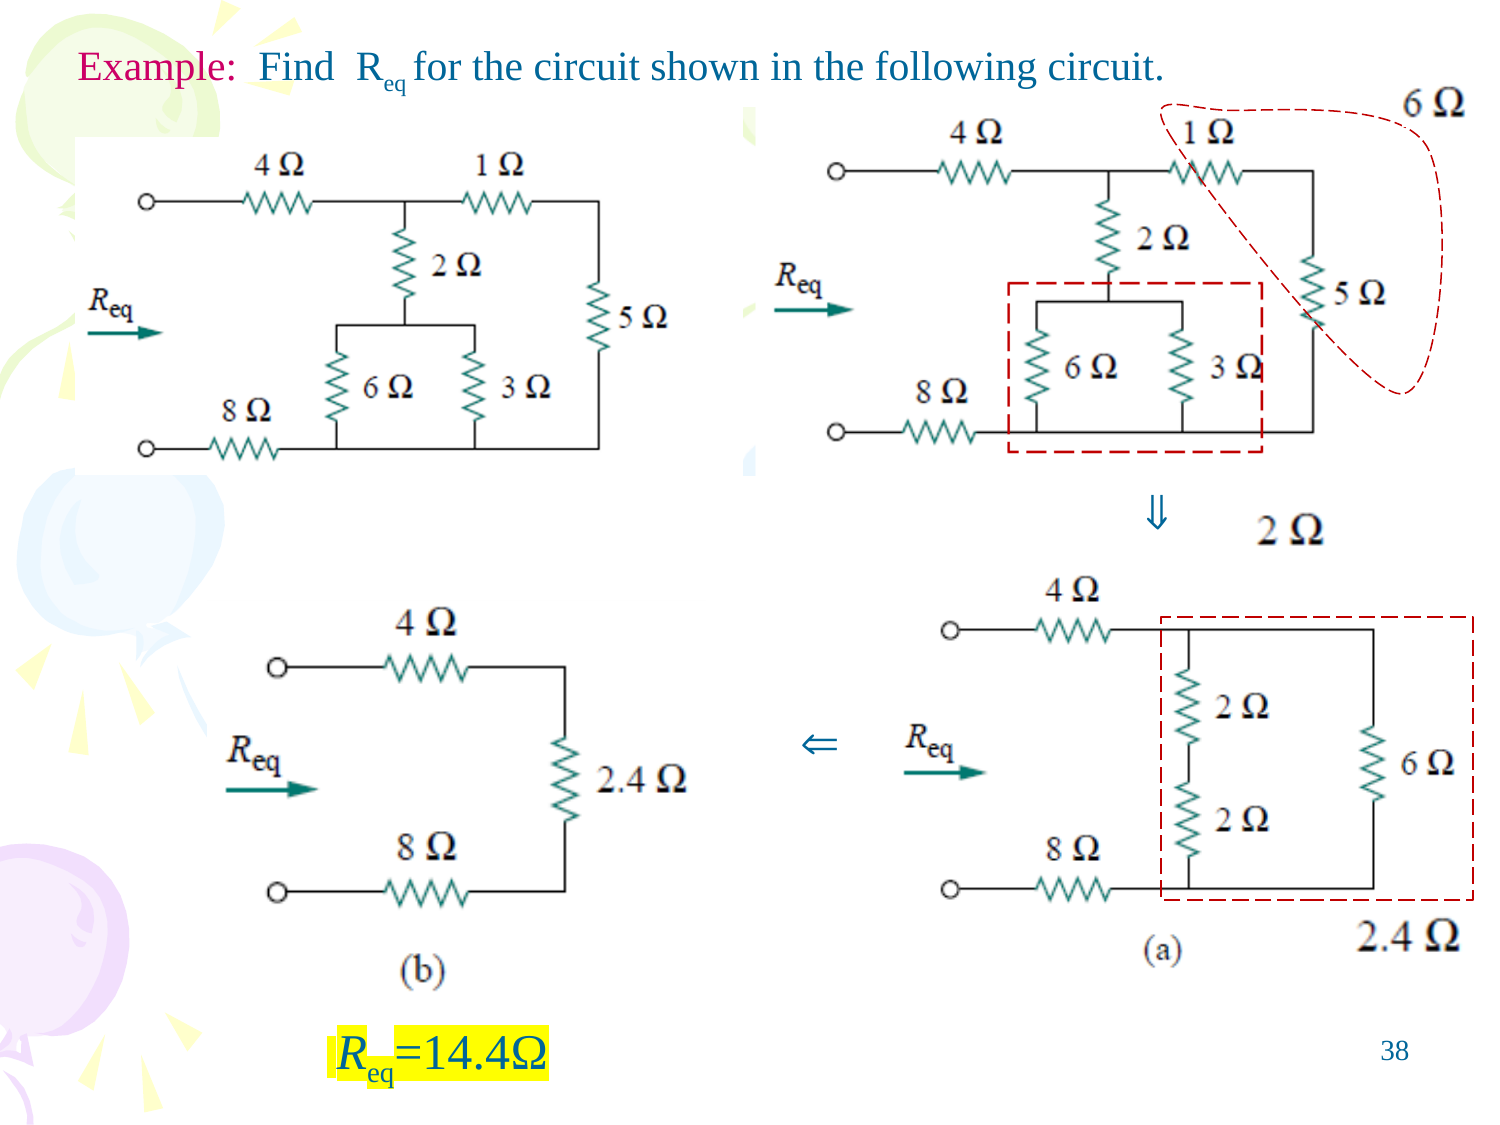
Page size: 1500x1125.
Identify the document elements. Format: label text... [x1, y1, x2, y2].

text_box Req=14.4Ω [312, 1012, 613, 1096]
text_box Example: Find Req for the circuit shown in the following circuit. [62, 31, 1411, 104]
picture [74, 137, 680, 476]
text_box  [1125, 484, 1201, 560]
picture [207, 599, 706, 1001]
picture [743, 106, 1393, 476]
picture [887, 561, 1474, 970]
picture [1253, 489, 1336, 557]
text_box [1397, 131, 1443, 394]
slide_number 38 [1074, 1023, 1426, 1100]
text_box  [773, 712, 855, 788]
picture [1402, 68, 1474, 127]
